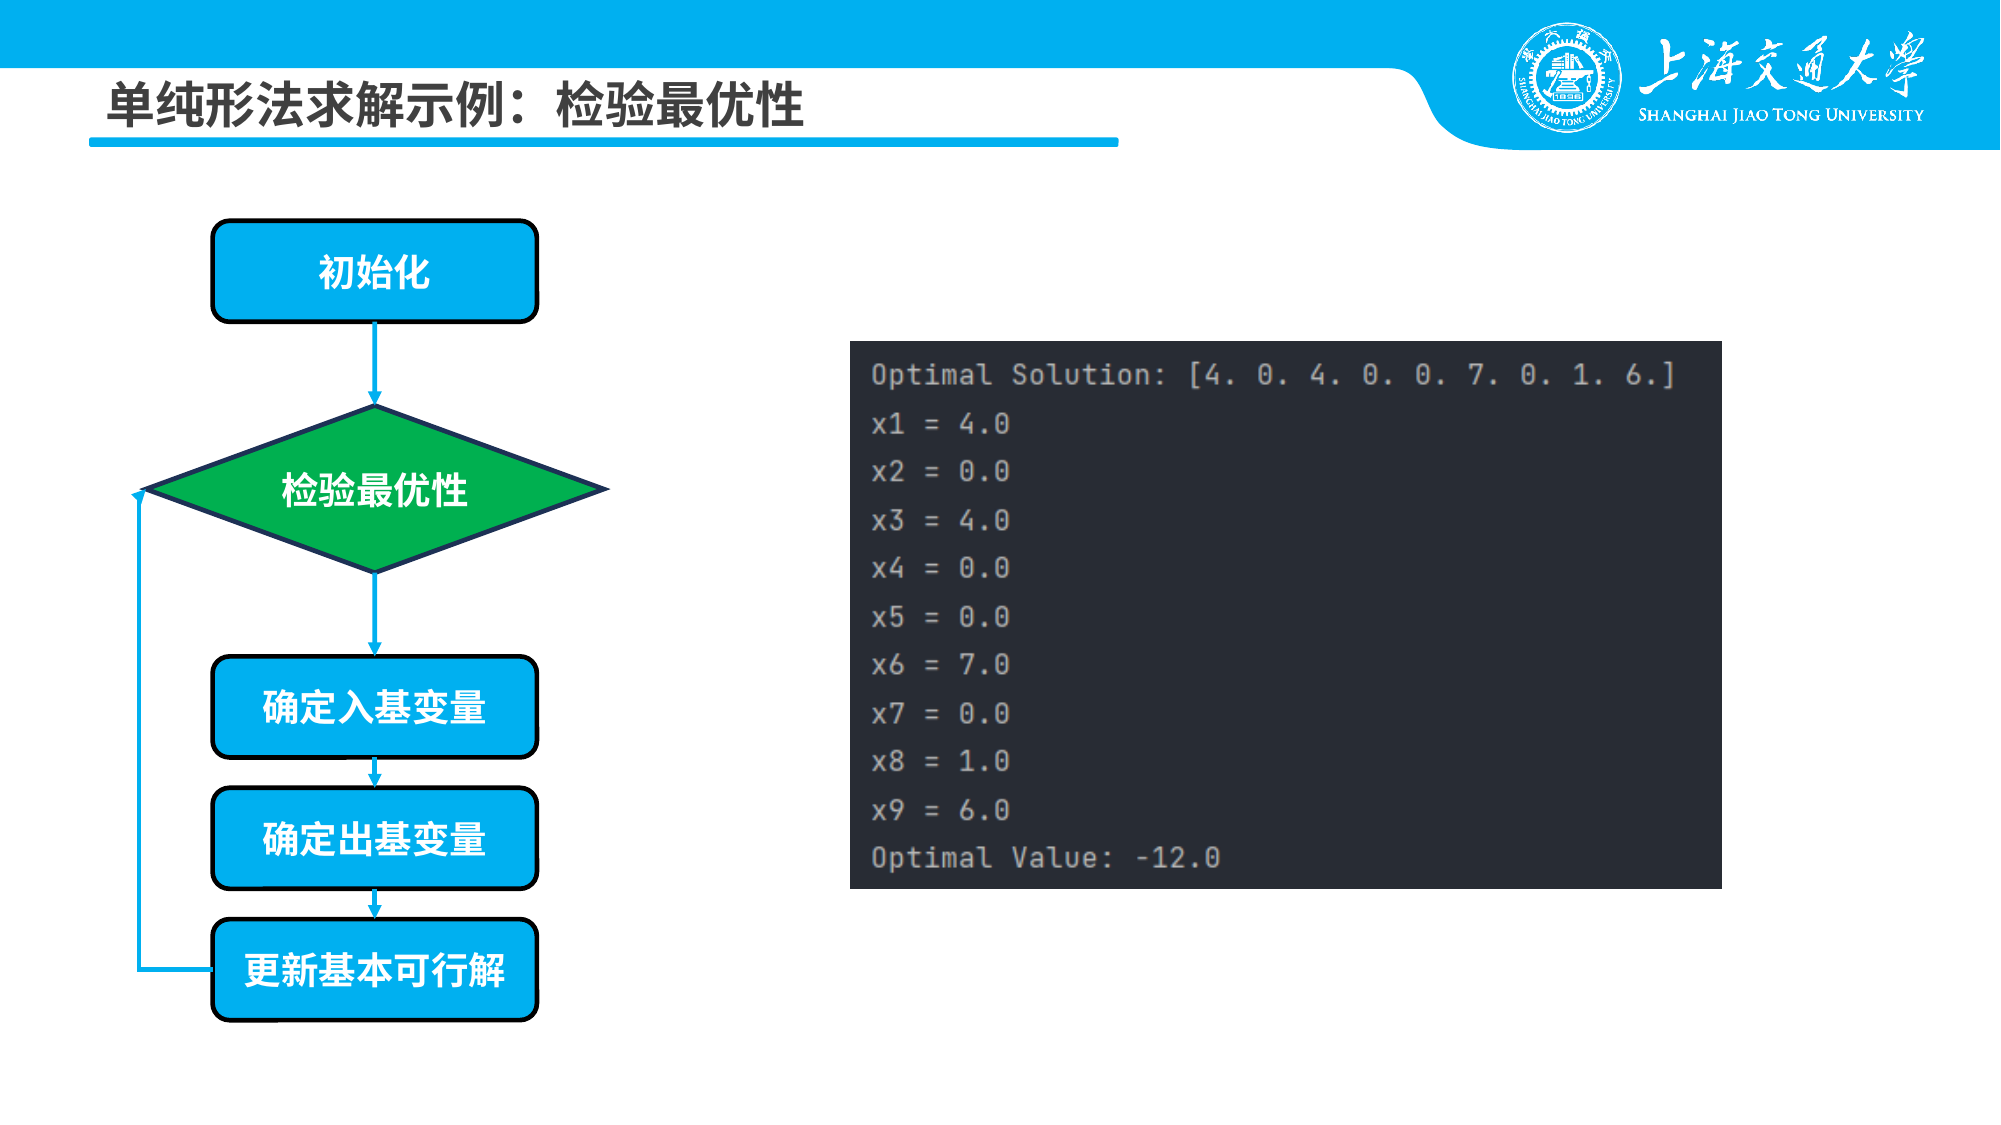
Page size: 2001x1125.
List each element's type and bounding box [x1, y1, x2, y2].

picture [1895, 44, 1907, 57]
picture [1805, 64, 1810, 76]
picture [1721, 42, 1738, 51]
picture [1811, 62, 1817, 78]
picture [1755, 64, 1784, 89]
picture [1817, 64, 1821, 80]
picture [1586, 27, 1595, 32]
text_box [145, 220, 604, 1021]
text_box [0, 0, 2000, 151]
picture [1862, 75, 1874, 83]
picture [1530, 41, 1604, 115]
picture [1765, 40, 1777, 49]
picture [1523, 51, 1532, 60]
picture [1640, 81, 1662, 94]
picture [1806, 36, 1826, 50]
picture [1664, 73, 1677, 80]
picture [1581, 32, 1589, 41]
picture [849, 341, 1722, 889]
picture [1710, 53, 1741, 83]
picture [1613, 96, 1618, 104]
picture [1692, 76, 1703, 89]
picture [1661, 40, 1684, 73]
picture [1705, 40, 1714, 45]
picture [1898, 73, 1915, 80]
picture [1839, 40, 1872, 85]
picture [1526, 37, 1532, 44]
picture [1900, 81, 1907, 96]
picture [1799, 81, 1826, 92]
picture [1703, 55, 1709, 63]
